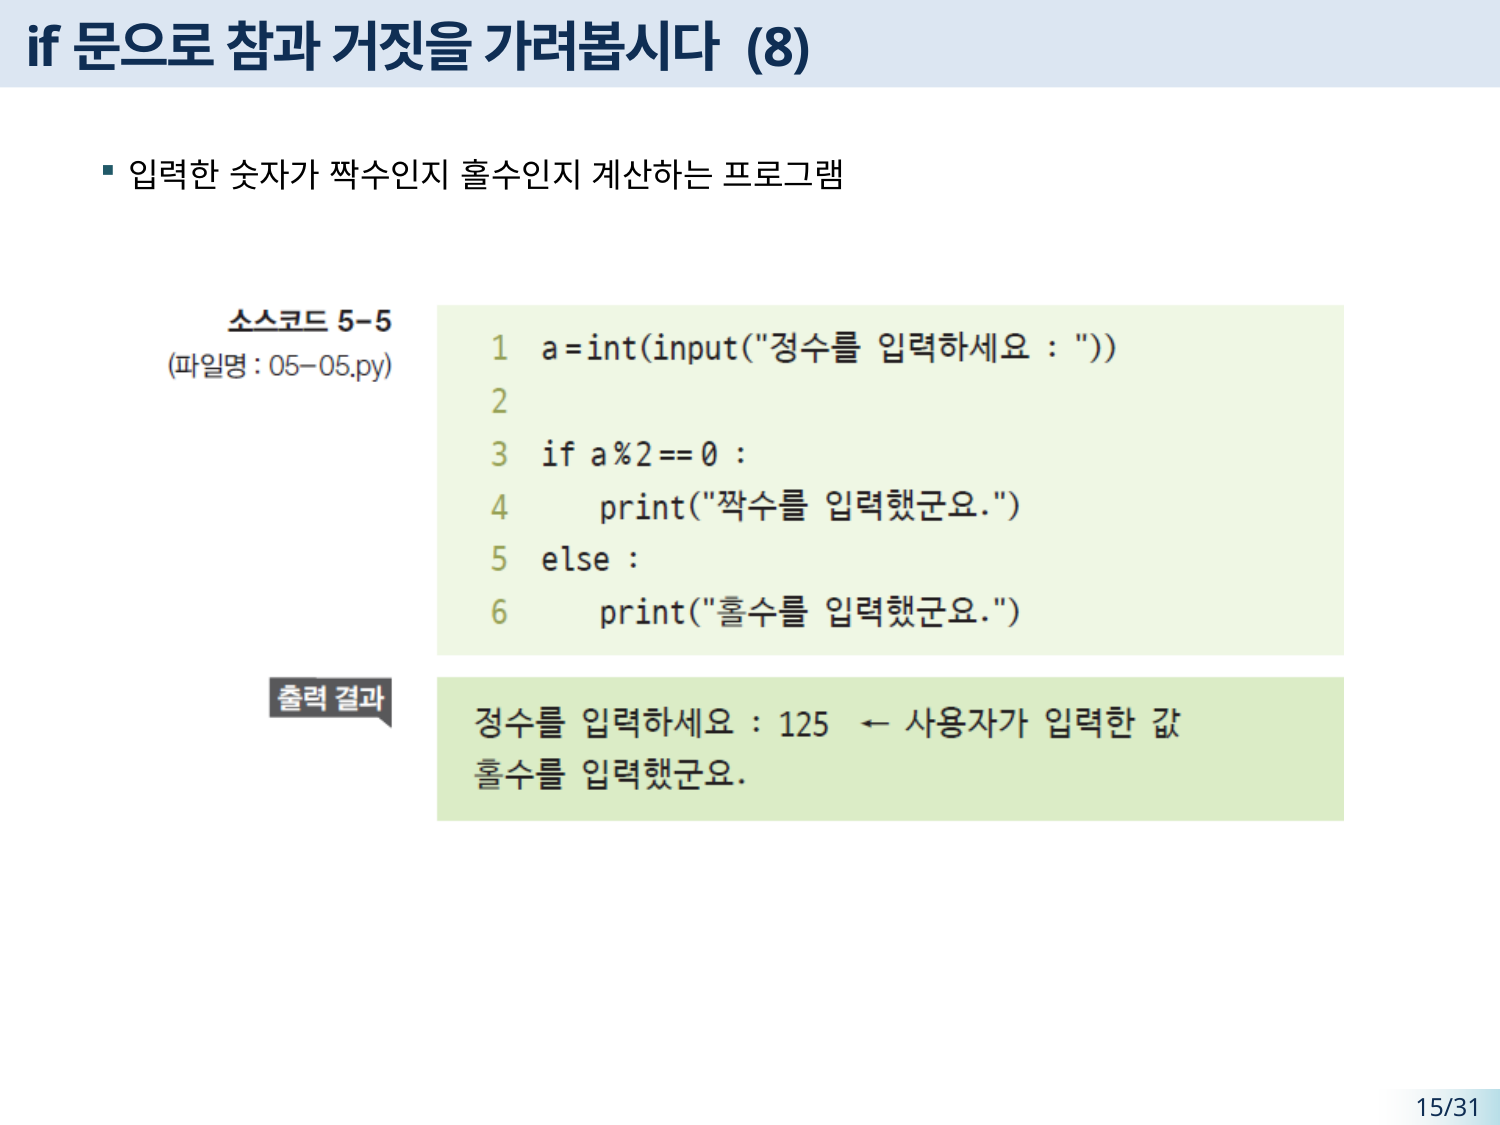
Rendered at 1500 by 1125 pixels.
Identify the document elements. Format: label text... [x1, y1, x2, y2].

list 입력한 숫자가 짝수인지 홀수인지 계산하는 프로그램 [10, 126, 1481, 1057]
picture [155, 295, 1344, 830]
title if문으로 참과 거짓을 가려봅시다 (8) [10, 5, 1288, 84]
